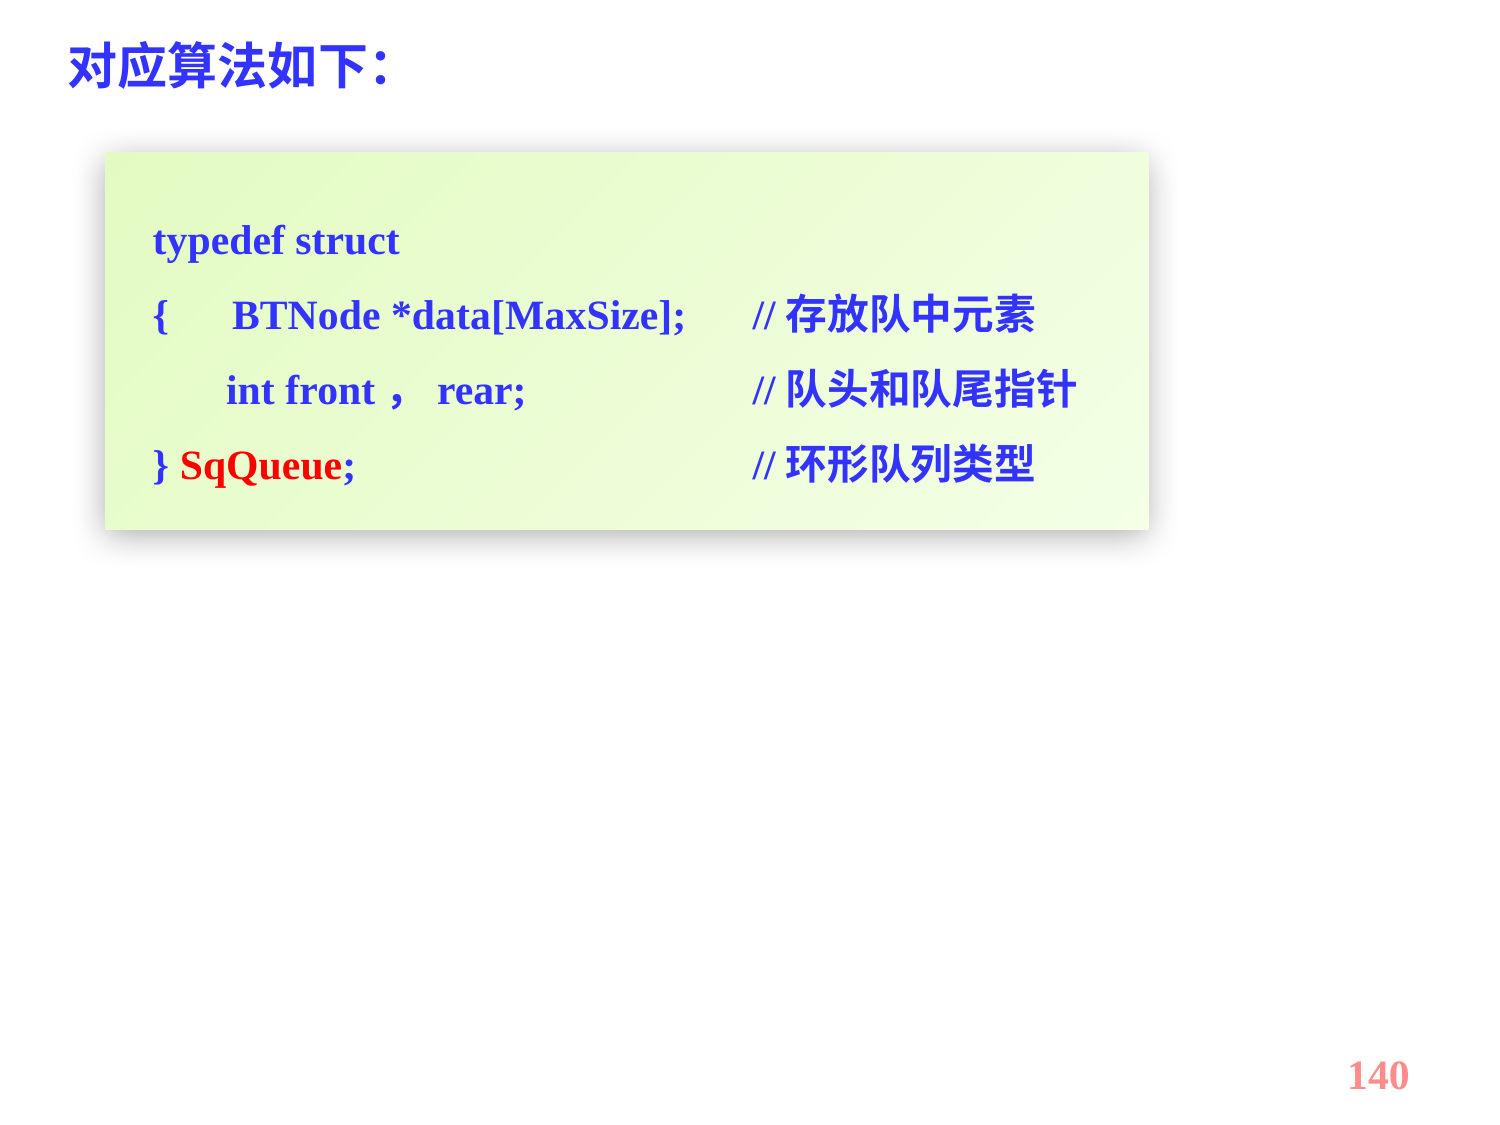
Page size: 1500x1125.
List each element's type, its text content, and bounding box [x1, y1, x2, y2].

text_box typedef struct { BTNode *data[MaxSize]; //存放队中元素 int front，rear; //队头和队尾指针 } SqQueue; //环形队列类型 [105, 152, 1149, 530]
text_box 对应算法如下： [53, 26, 597, 102]
slide_number 140 [1074, 1042, 1425, 1103]
